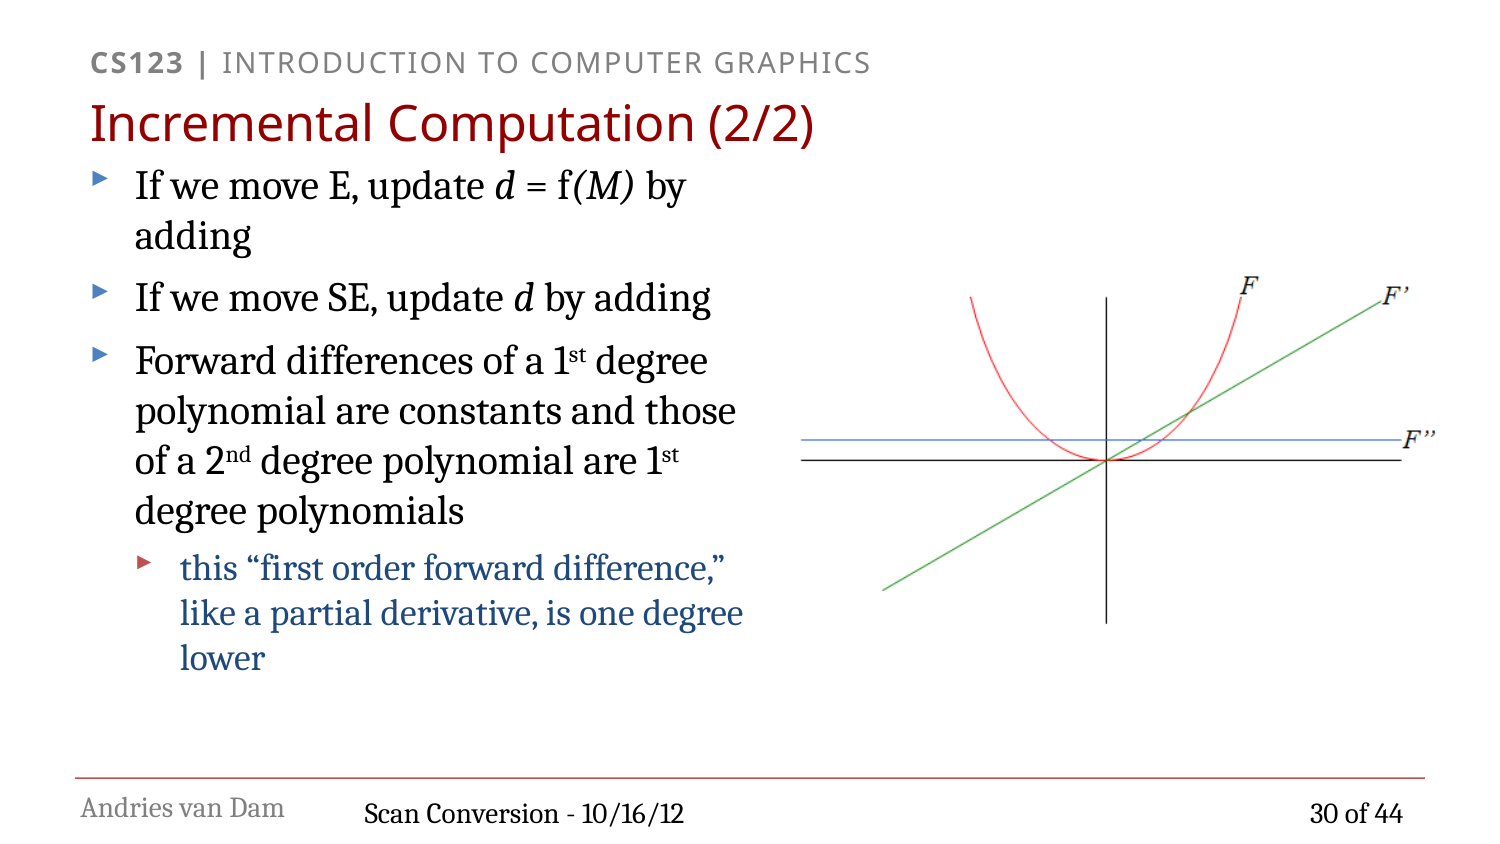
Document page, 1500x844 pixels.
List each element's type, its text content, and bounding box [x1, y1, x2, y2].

title Incremental Computation (2/2) [75, 84, 1425, 160]
footer Scan Conversion - 10/16/12 [350, 787, 1213, 827]
slide_number 30 of 44 [1224, 787, 1425, 827]
picture [786, 246, 1440, 648]
